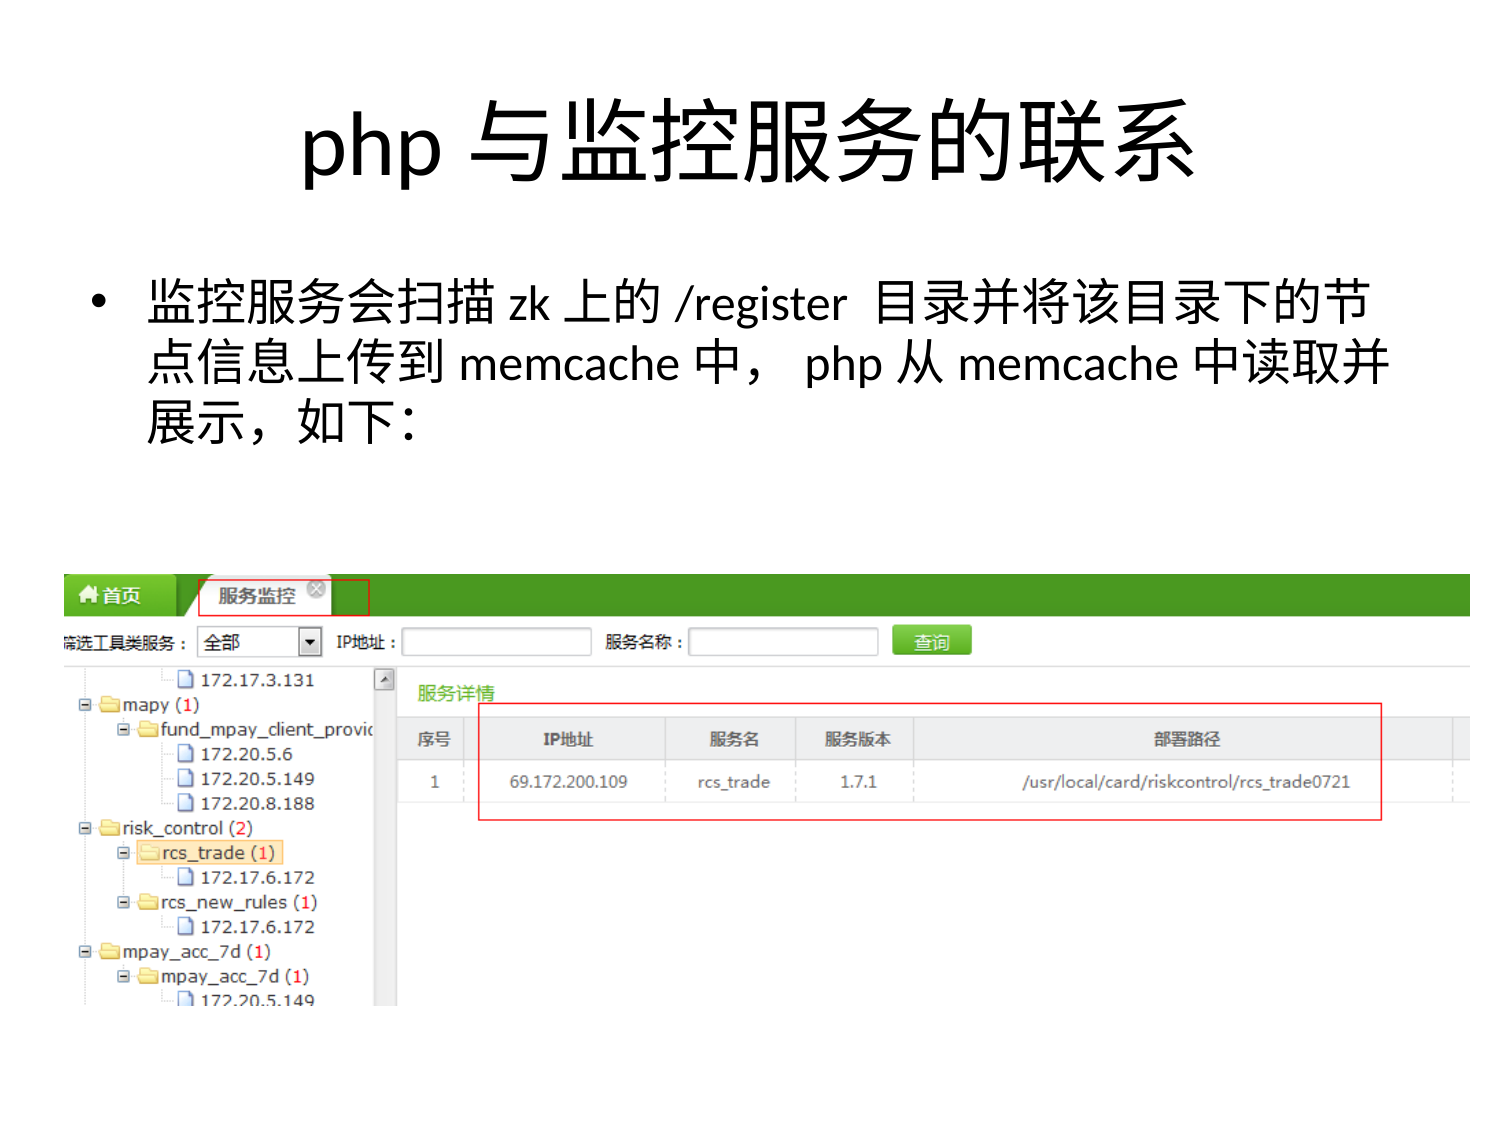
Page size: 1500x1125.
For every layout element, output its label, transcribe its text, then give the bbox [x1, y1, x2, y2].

title php与监控服务的联系 [75, 45, 1425, 233]
picture [64, 573, 1470, 1007]
list 监控服务会扫描zk上的/register 目录并将该目录下的节点信息上传到memcache中，php从memcache中读取并展示，如下： [75, 262, 1425, 572]
